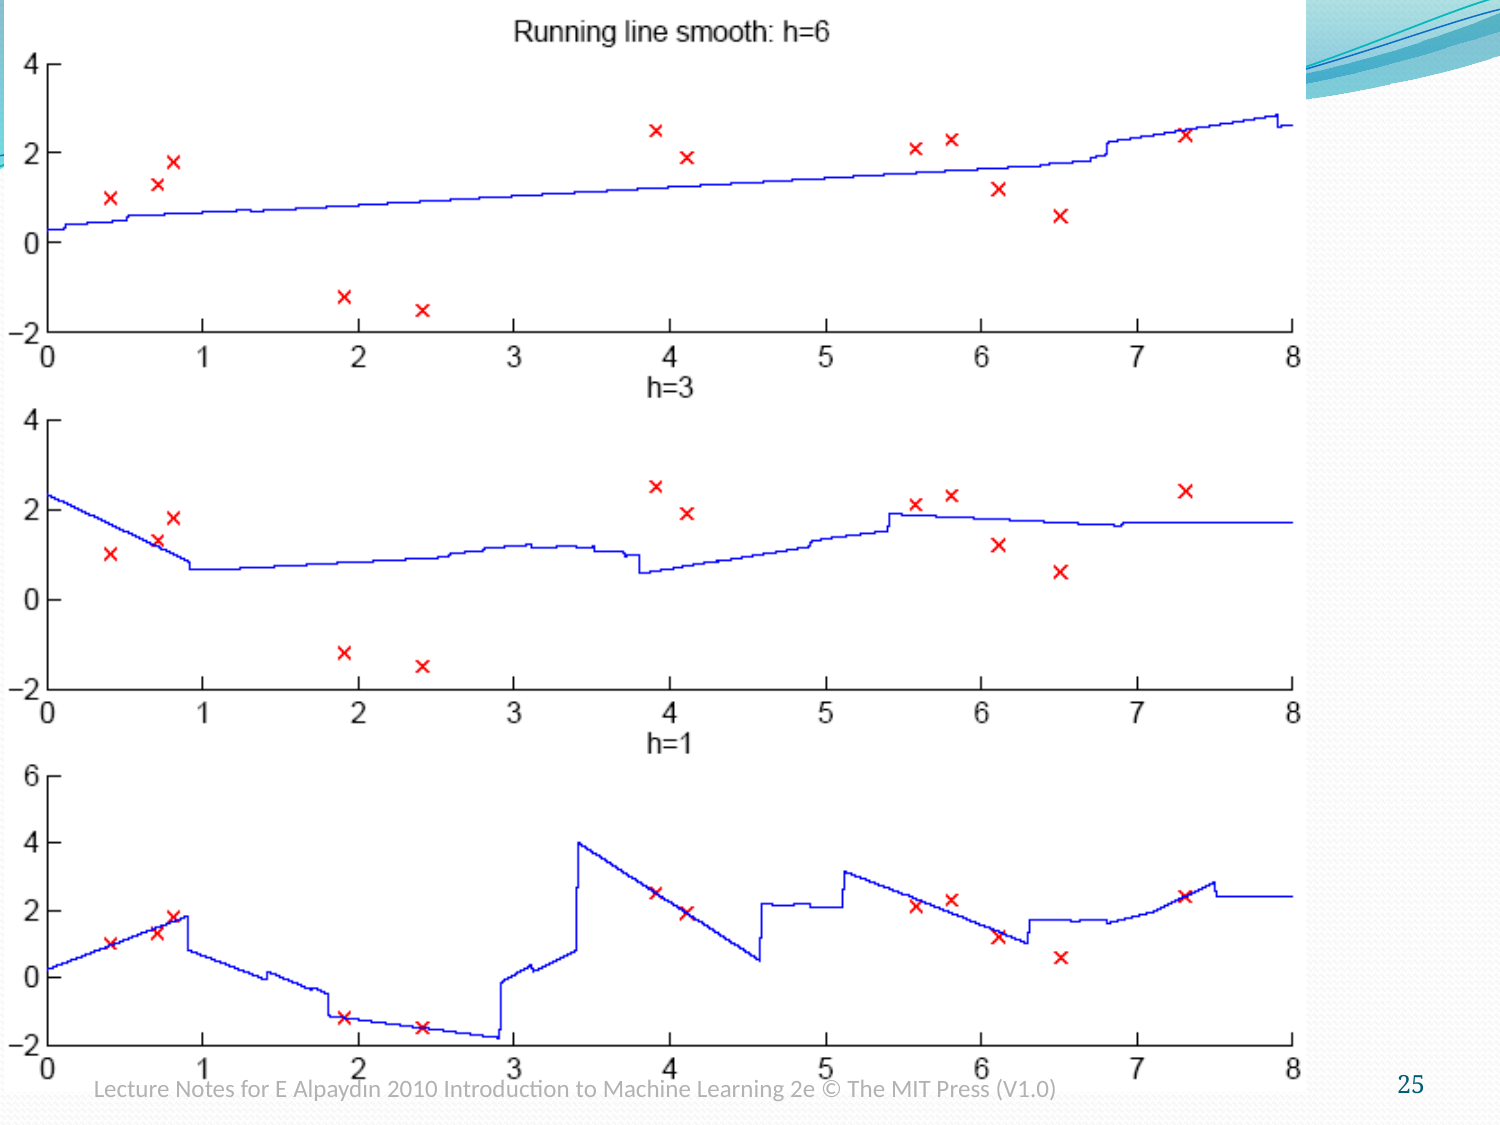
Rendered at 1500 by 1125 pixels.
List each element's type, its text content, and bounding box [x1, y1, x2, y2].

slide_number 25 [1307, 1042, 1425, 1103]
picture [4, 0, 1306, 1093]
